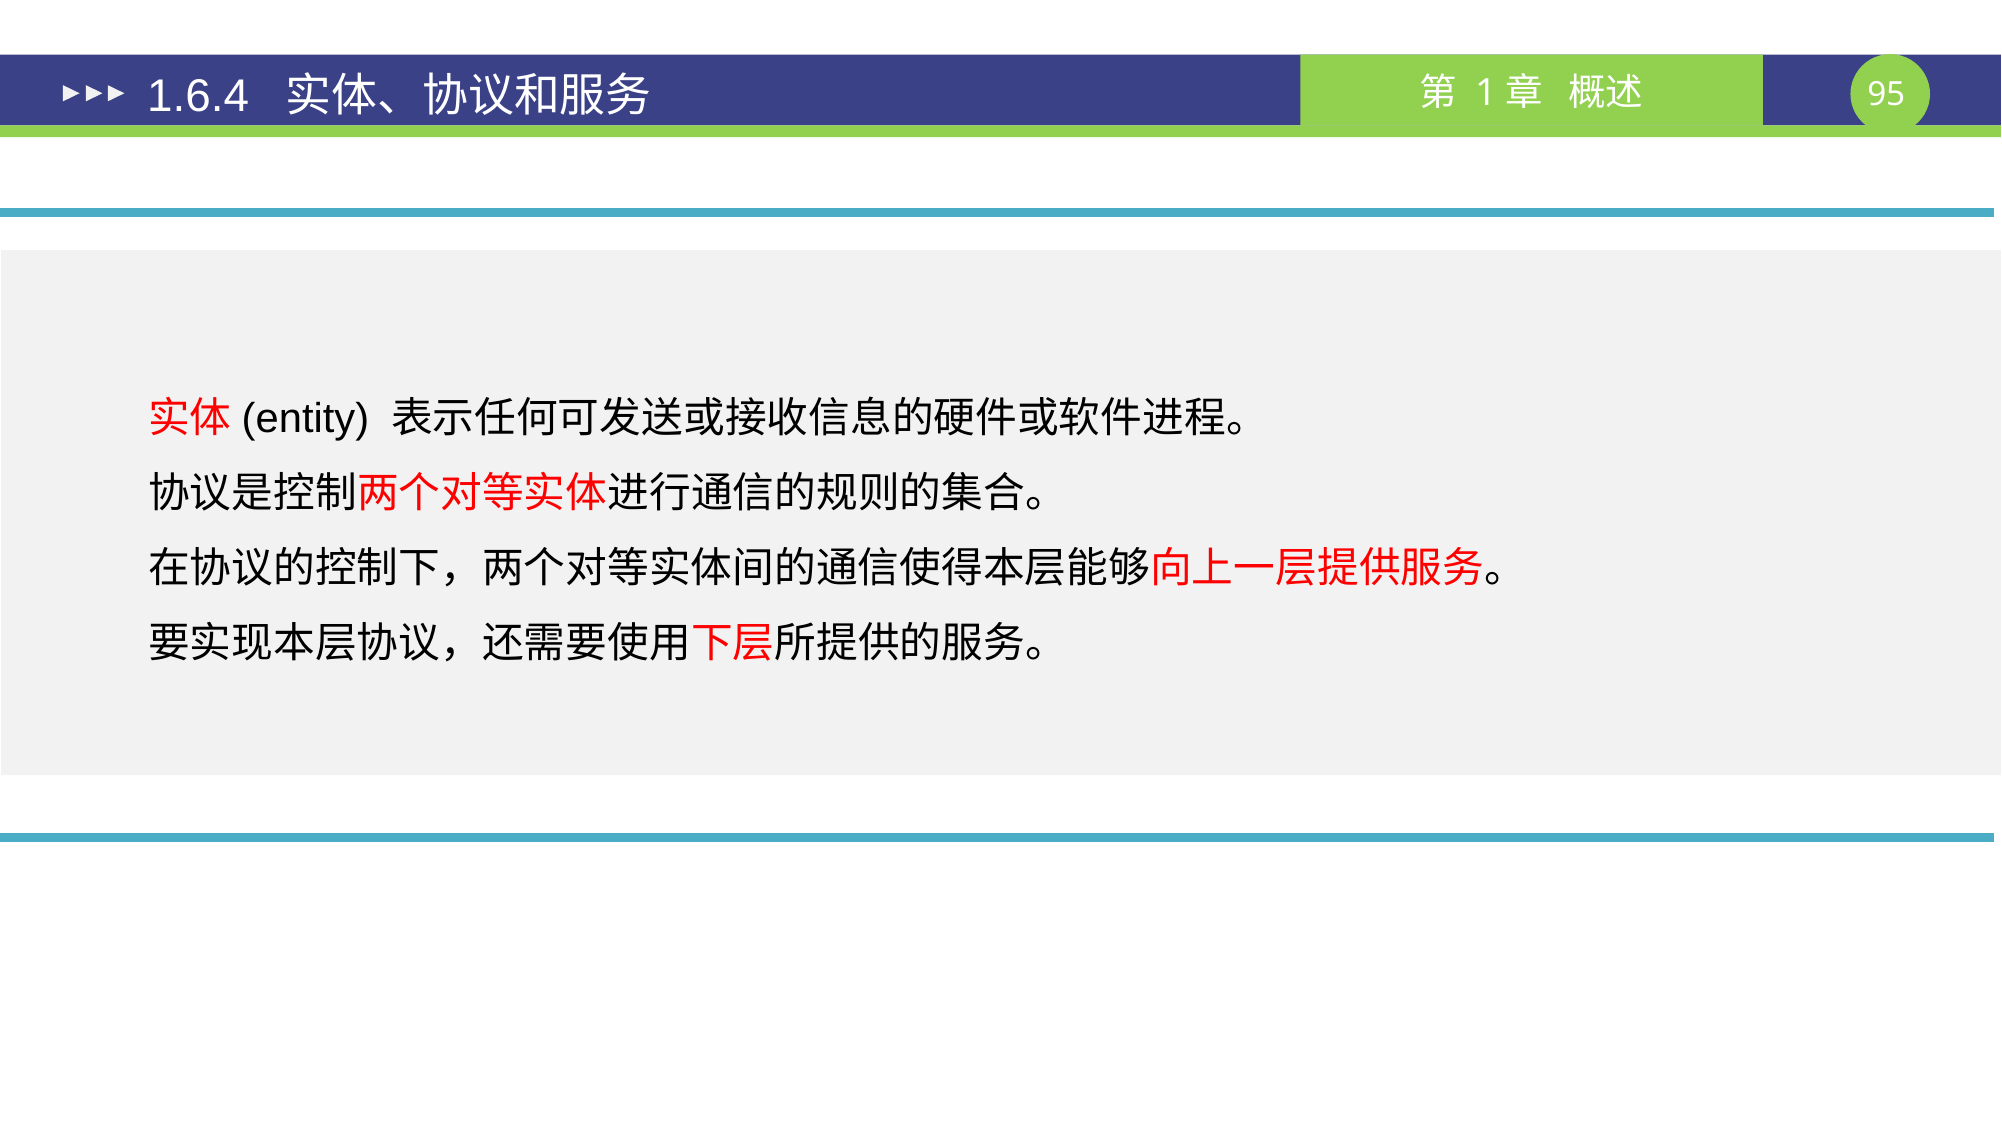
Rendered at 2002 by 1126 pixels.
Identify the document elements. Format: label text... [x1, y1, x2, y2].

text_box 实体(entity) 表示任何可发送或接收信息的硬件或软件进程。 协议是控制两个对等实体进行通信的规则的集合。 在协议的控制下，两个对等实体间的通信使得本层能够向上一层提供服务。 要实现本层协议，还需要使用下层所提供的服务。 [133, 358, 1855, 673]
text_box [1, 250, 2001, 776]
title 1.6.4 实体、协议和服务 [127, 57, 1003, 129]
